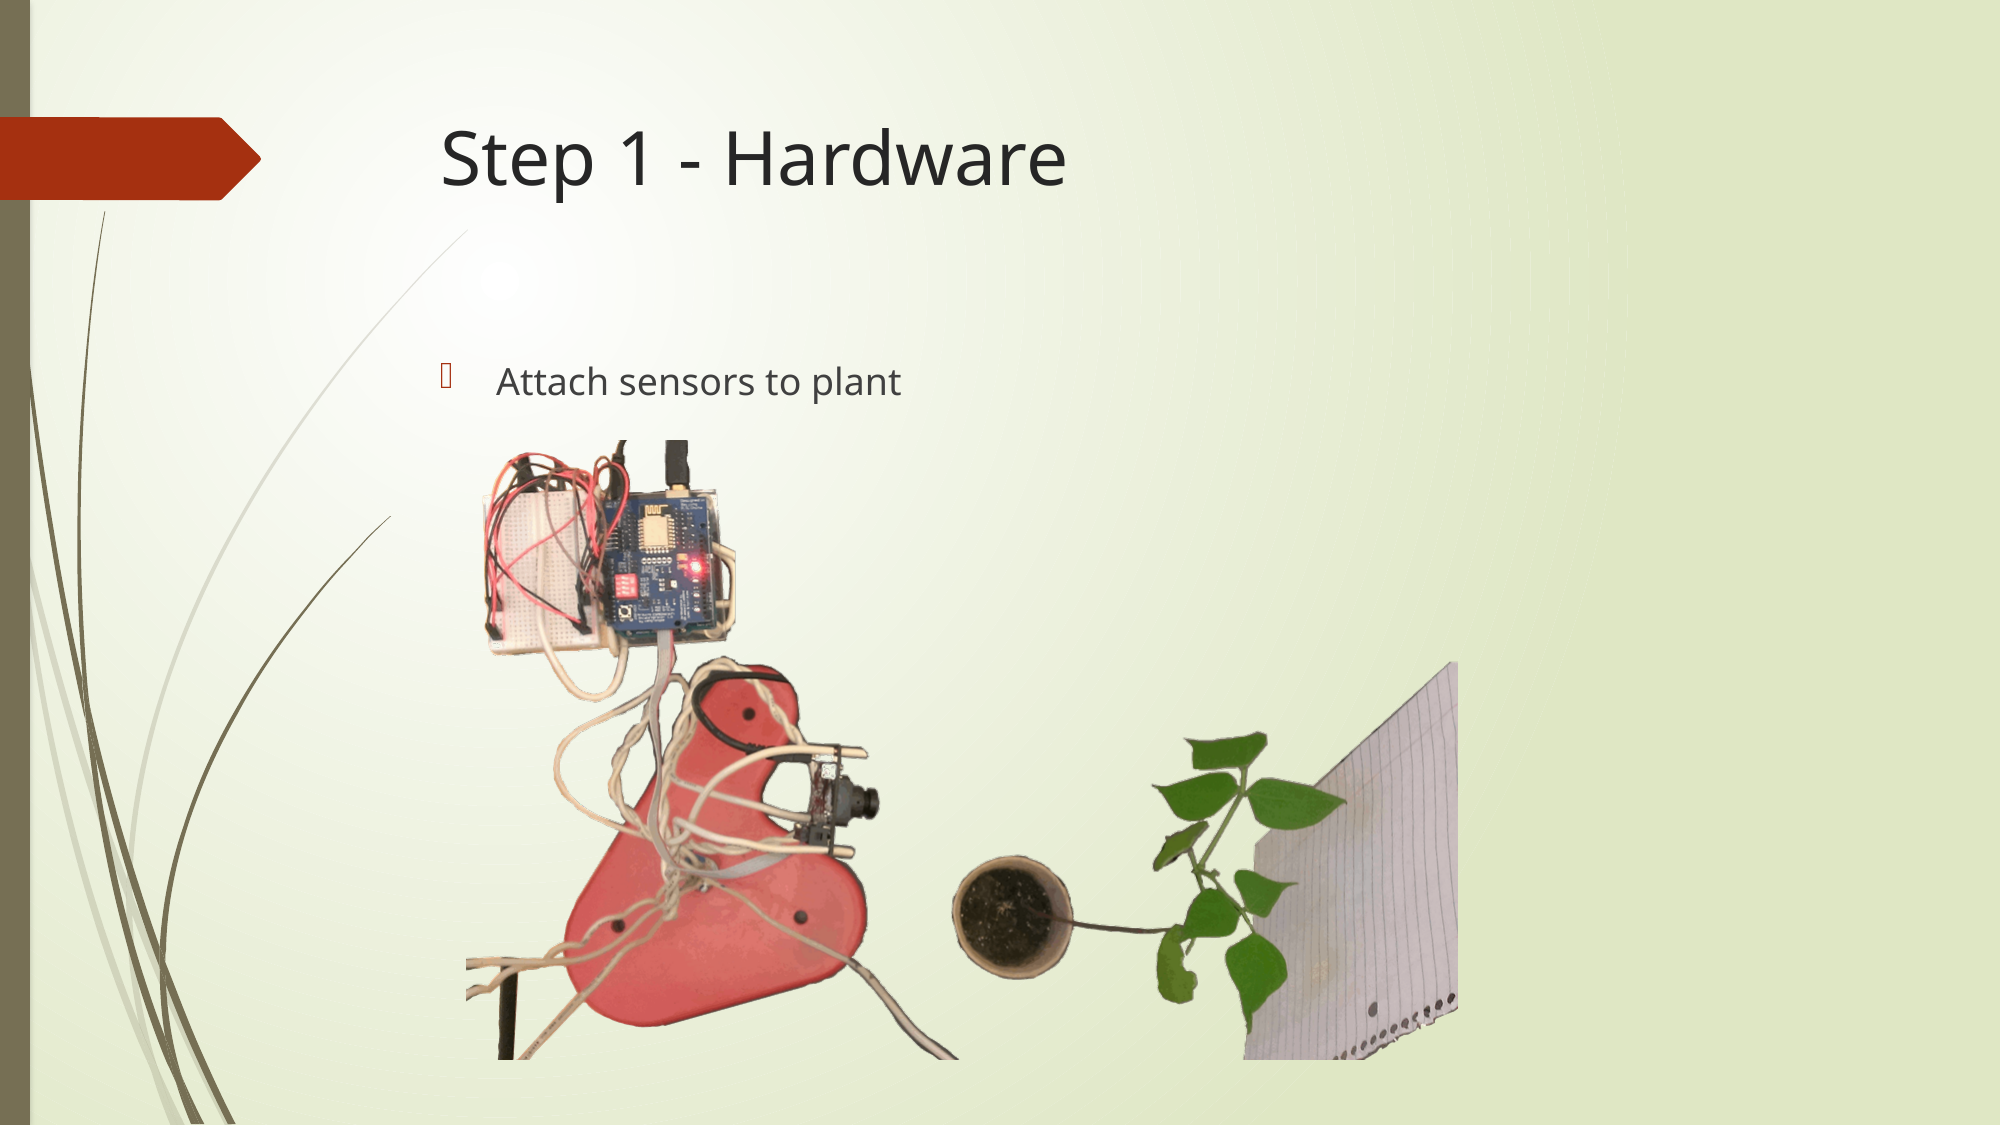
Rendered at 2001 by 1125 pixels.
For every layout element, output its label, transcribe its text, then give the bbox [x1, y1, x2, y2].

picture [466, 440, 1458, 1061]
list Attach sensors to plant [424, 350, 1888, 970]
title Step 1 - Hardware [425, 102, 1888, 313]
